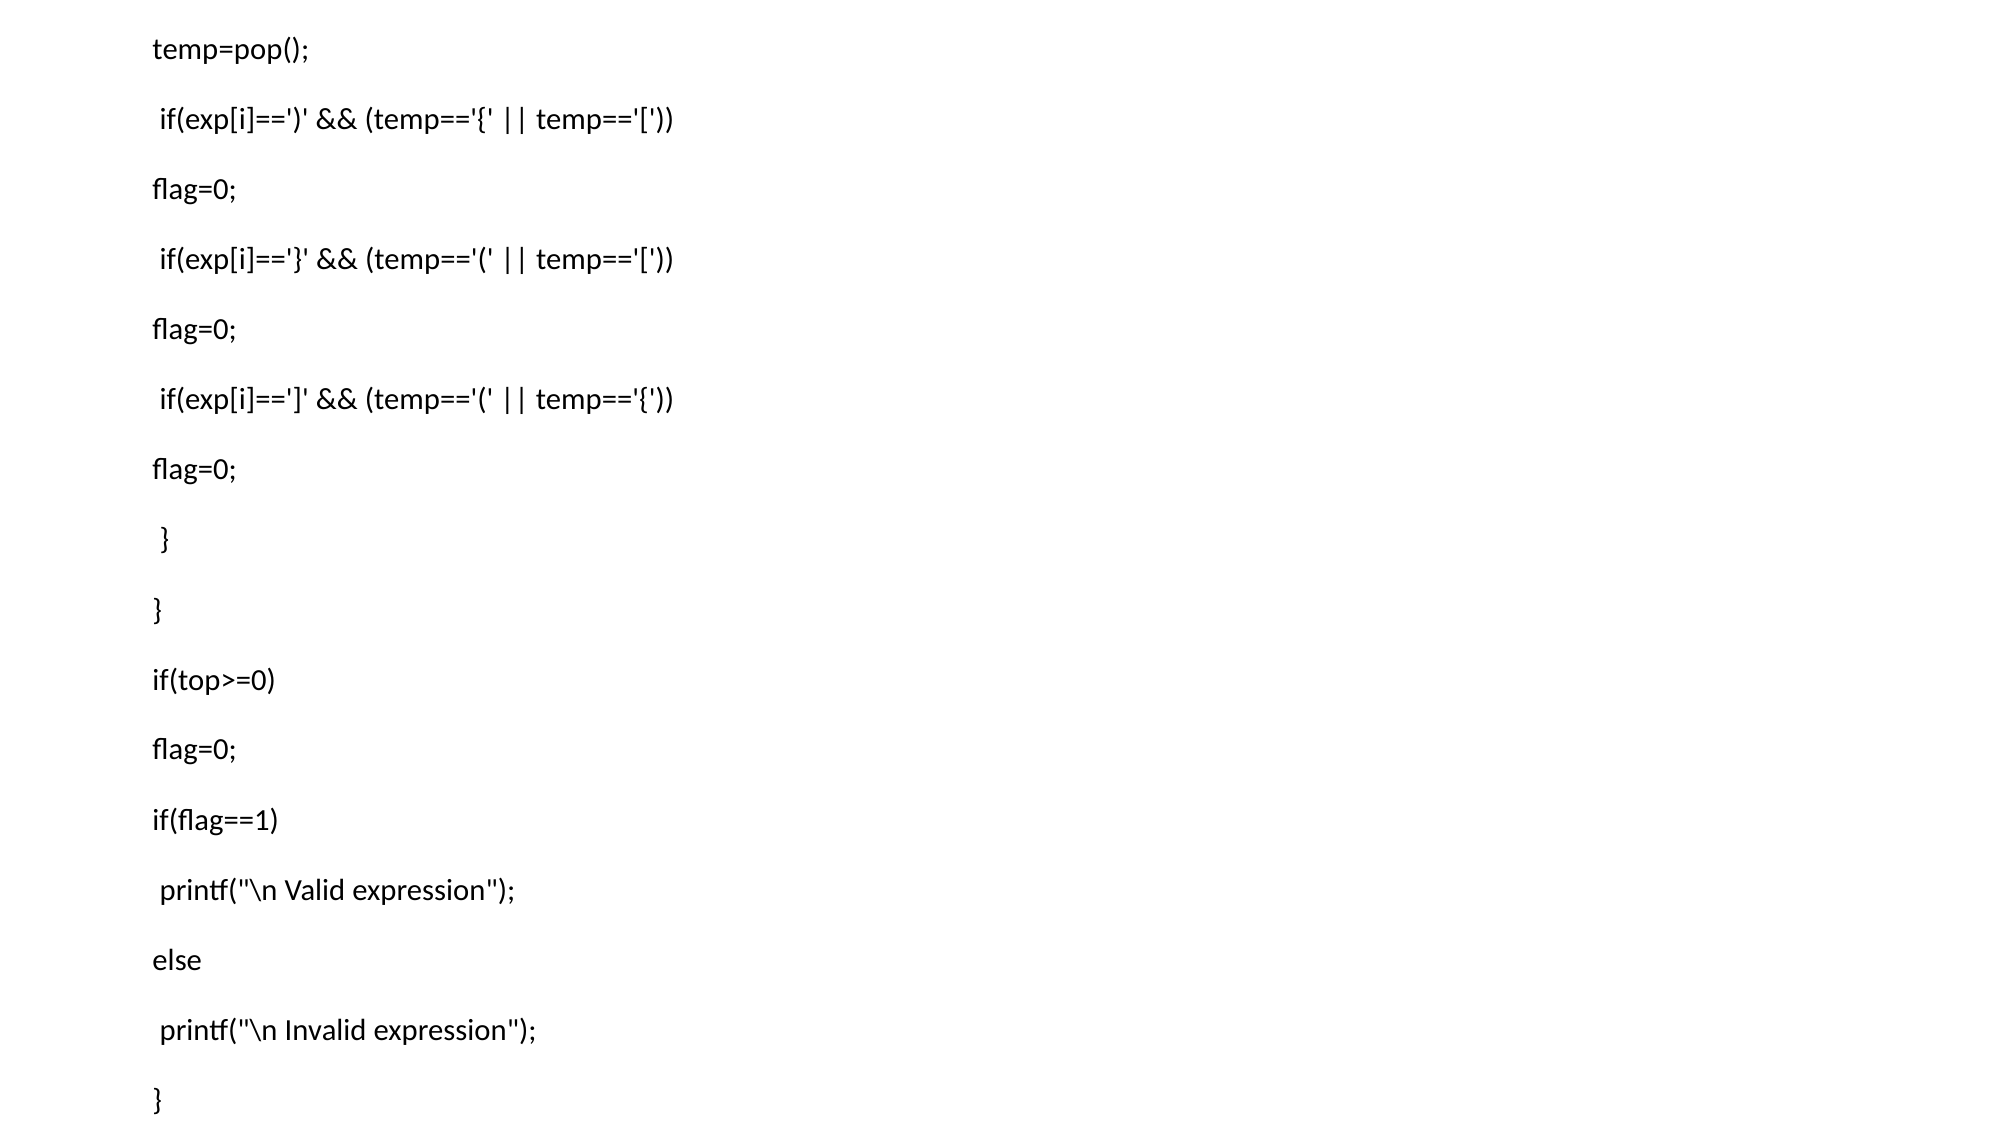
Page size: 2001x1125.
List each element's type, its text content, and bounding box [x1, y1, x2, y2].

list temp=pop(); if(exp[i]==')' && (temp=='{' || temp=='[')) flag=0; if(exp[i]=='}' && (temp=='(' || temp=='[')) flag=0; if(exp[i]==']' && (temp=='(' || temp=='{')) flag=0; } } if(top>=0) flag=0; if(flag==1) printf("\n Valid expression"); else printf("\n Invalid expression"); } [137, 18, 1863, 1125]
